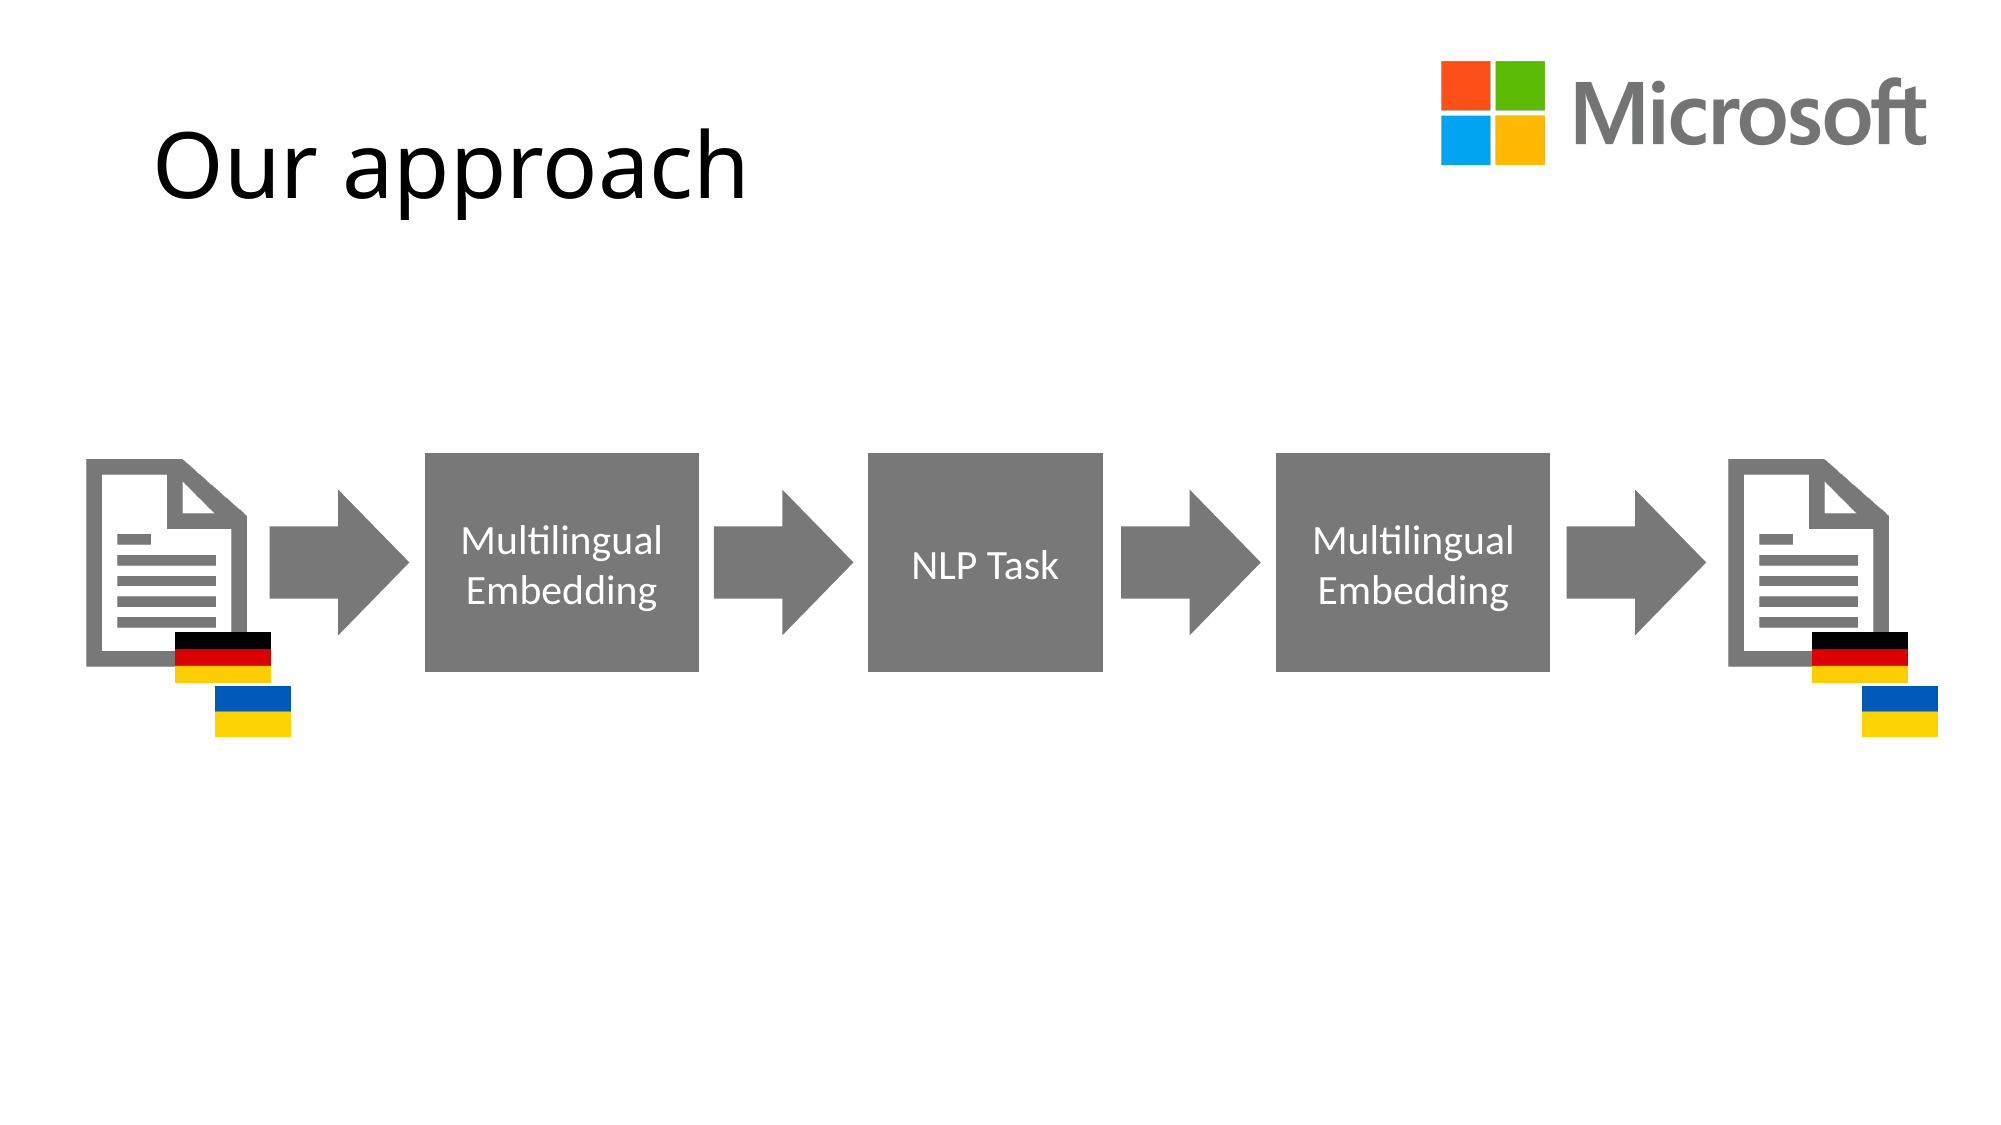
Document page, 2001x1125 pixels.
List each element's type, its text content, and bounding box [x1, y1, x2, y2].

text_box [1566, 489, 1684, 636]
text_box [713, 489, 854, 636]
picture [1684, 438, 1938, 737]
text_box [1121, 489, 1261, 636]
picture [42, 438, 291, 737]
text_box Multilingual Embedding [1276, 453, 1550, 672]
text_box NLP Task [868, 453, 1103, 672]
picture [1440, 0, 1927, 251]
text_box [291, 489, 410, 636]
text_box Multilingual Embedding [425, 453, 699, 672]
title Our approach [137, 59, 1863, 278]
